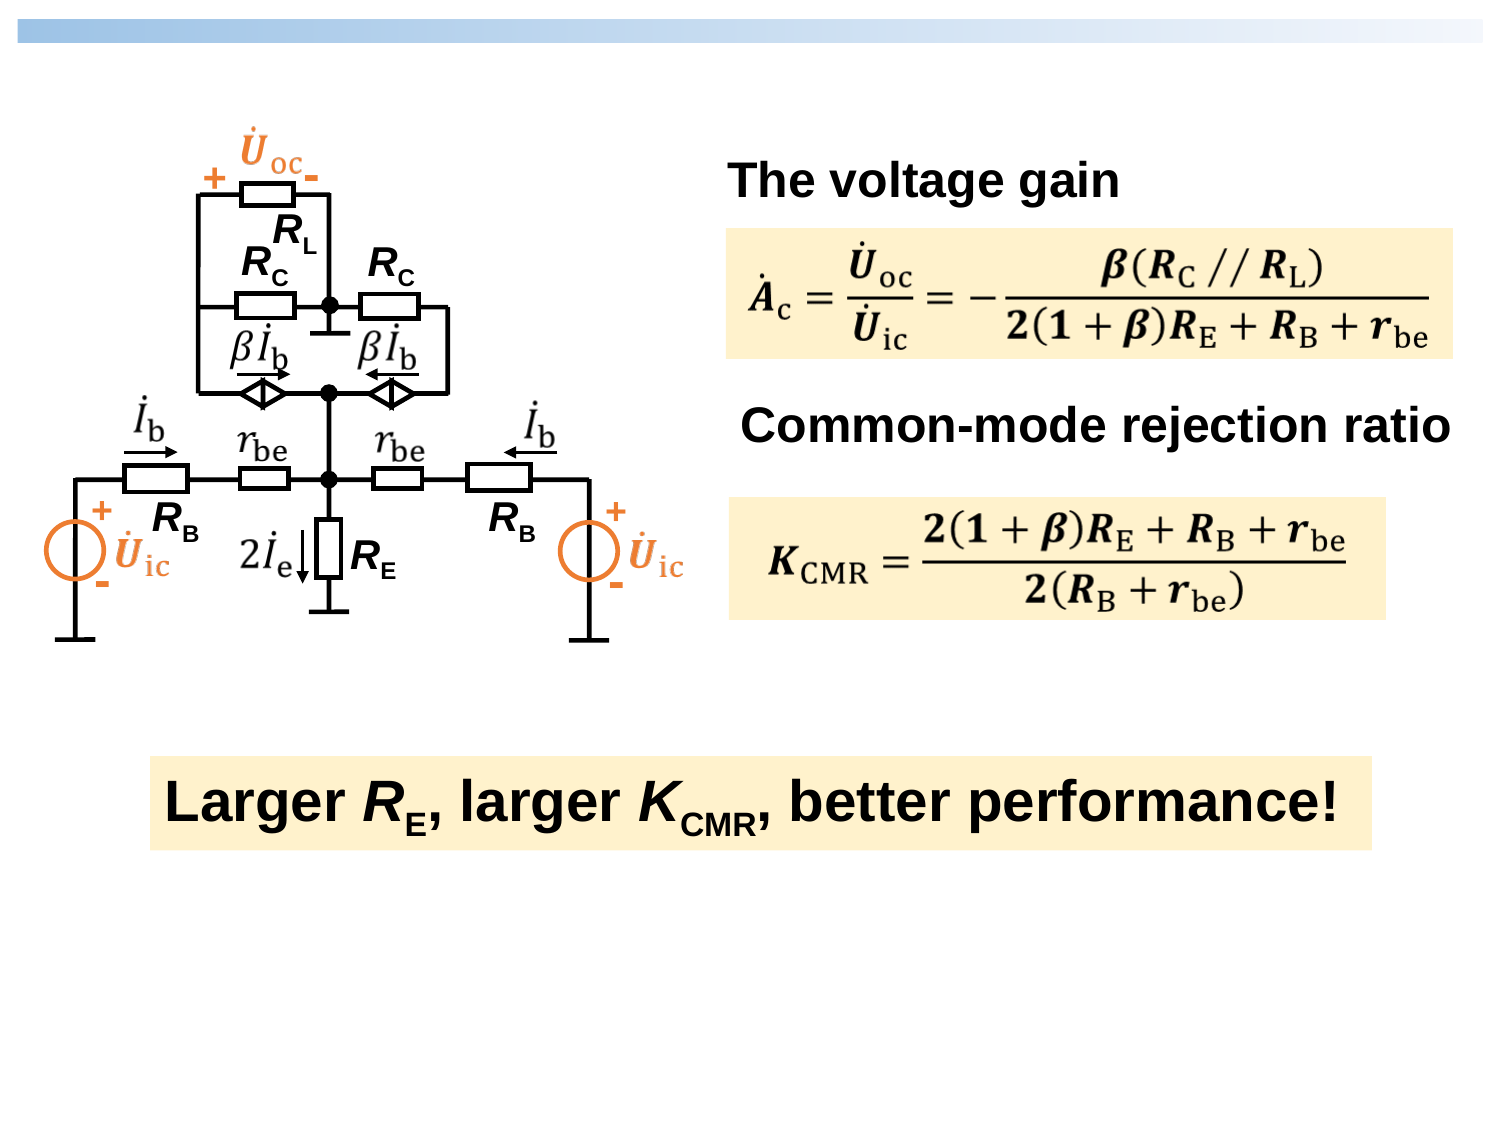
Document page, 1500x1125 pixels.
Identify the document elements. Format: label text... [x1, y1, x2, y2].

text_box [17, 18, 1483, 44]
text_box [728, 497, 1386, 620]
text_box Larger RE, larger KCMR, better performance! [150, 756, 1372, 851]
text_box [46, 114, 707, 641]
text_box Common-mode rejection ratio [725, 385, 1489, 460]
text_box The voltage gain [712, 140, 1155, 215]
text_box [725, 228, 1453, 359]
